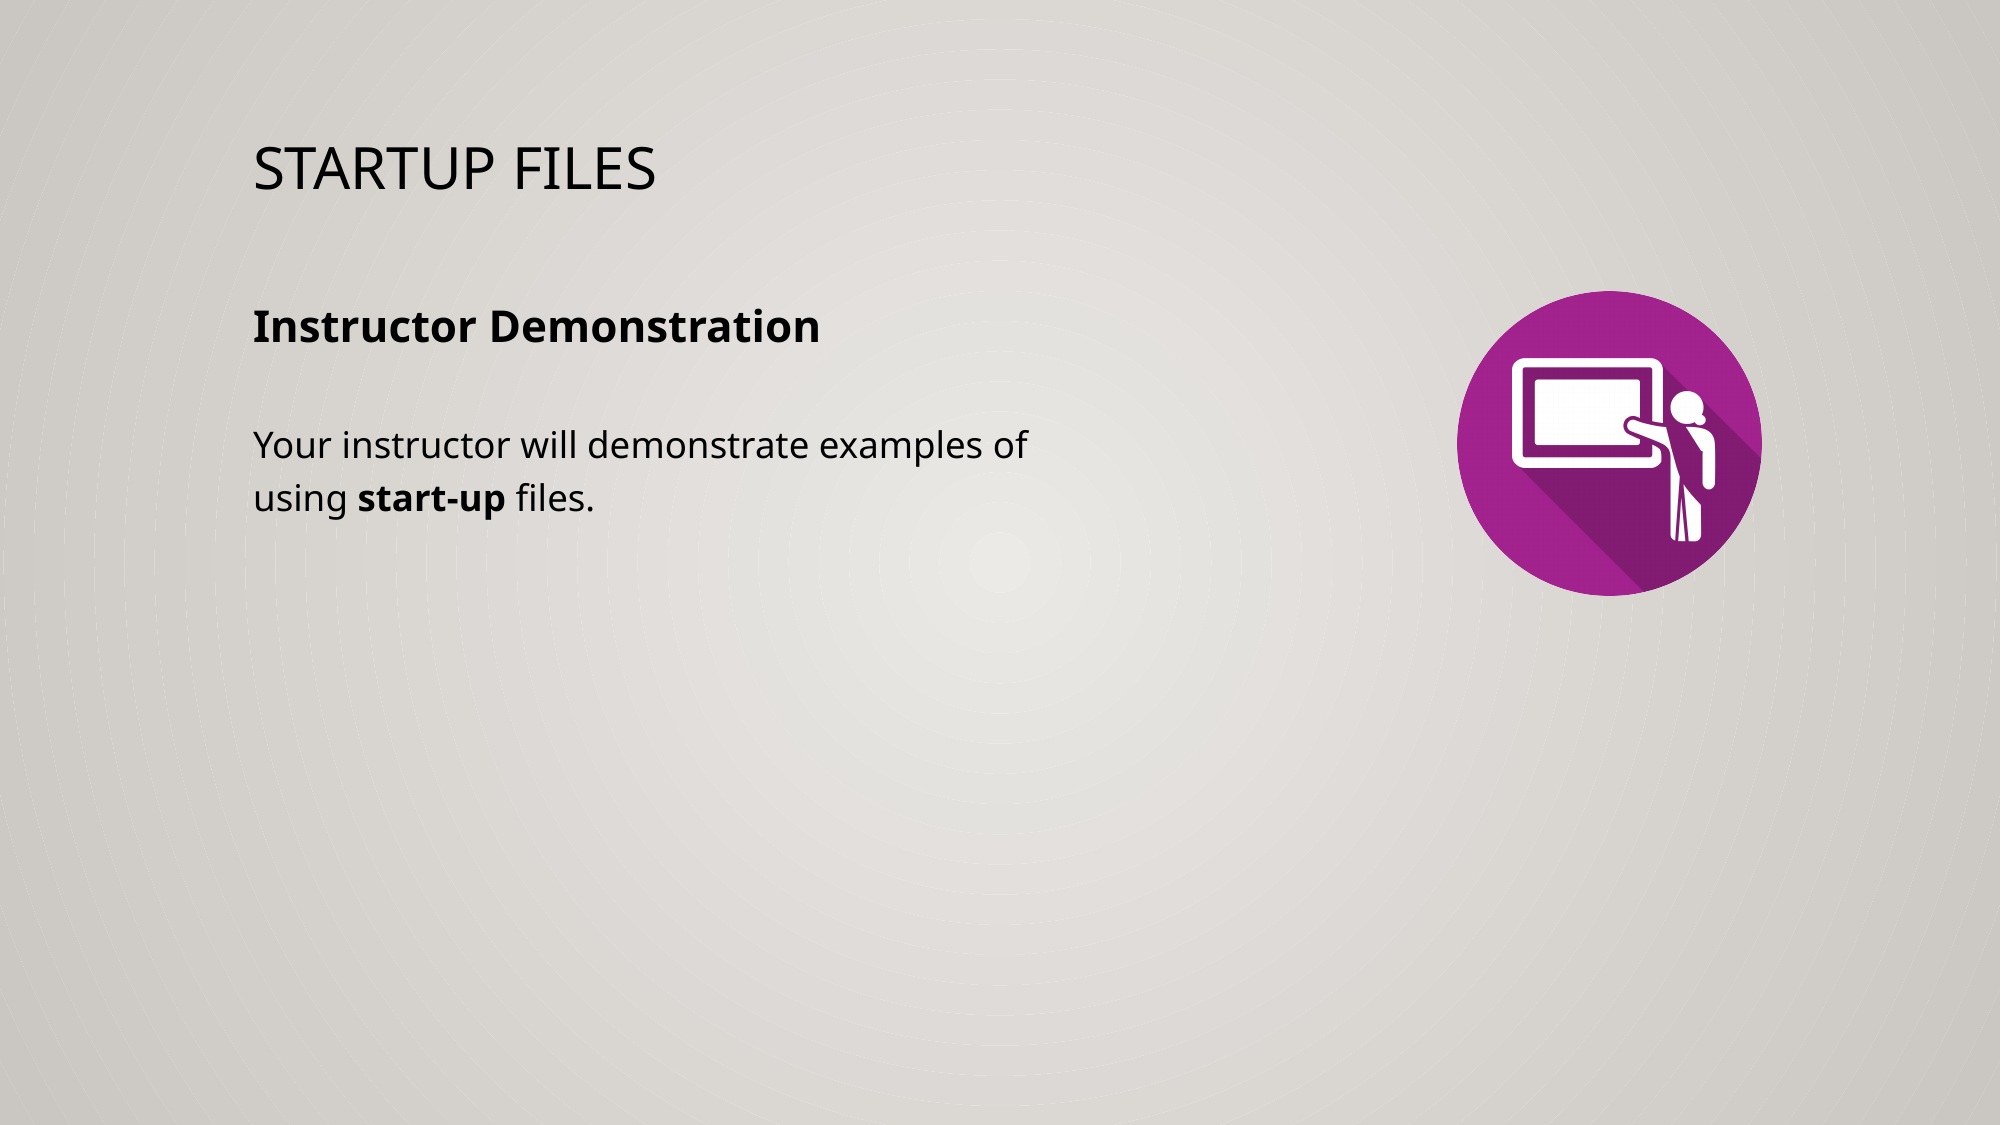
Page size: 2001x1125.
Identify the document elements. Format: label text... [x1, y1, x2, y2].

picture [1457, 291, 1763, 596]
title Startup files [238, 131, 1814, 305]
list Instructor Demonstration Your instructor will demonstrate examples of using start-up files. [238, 279, 1206, 1061]
